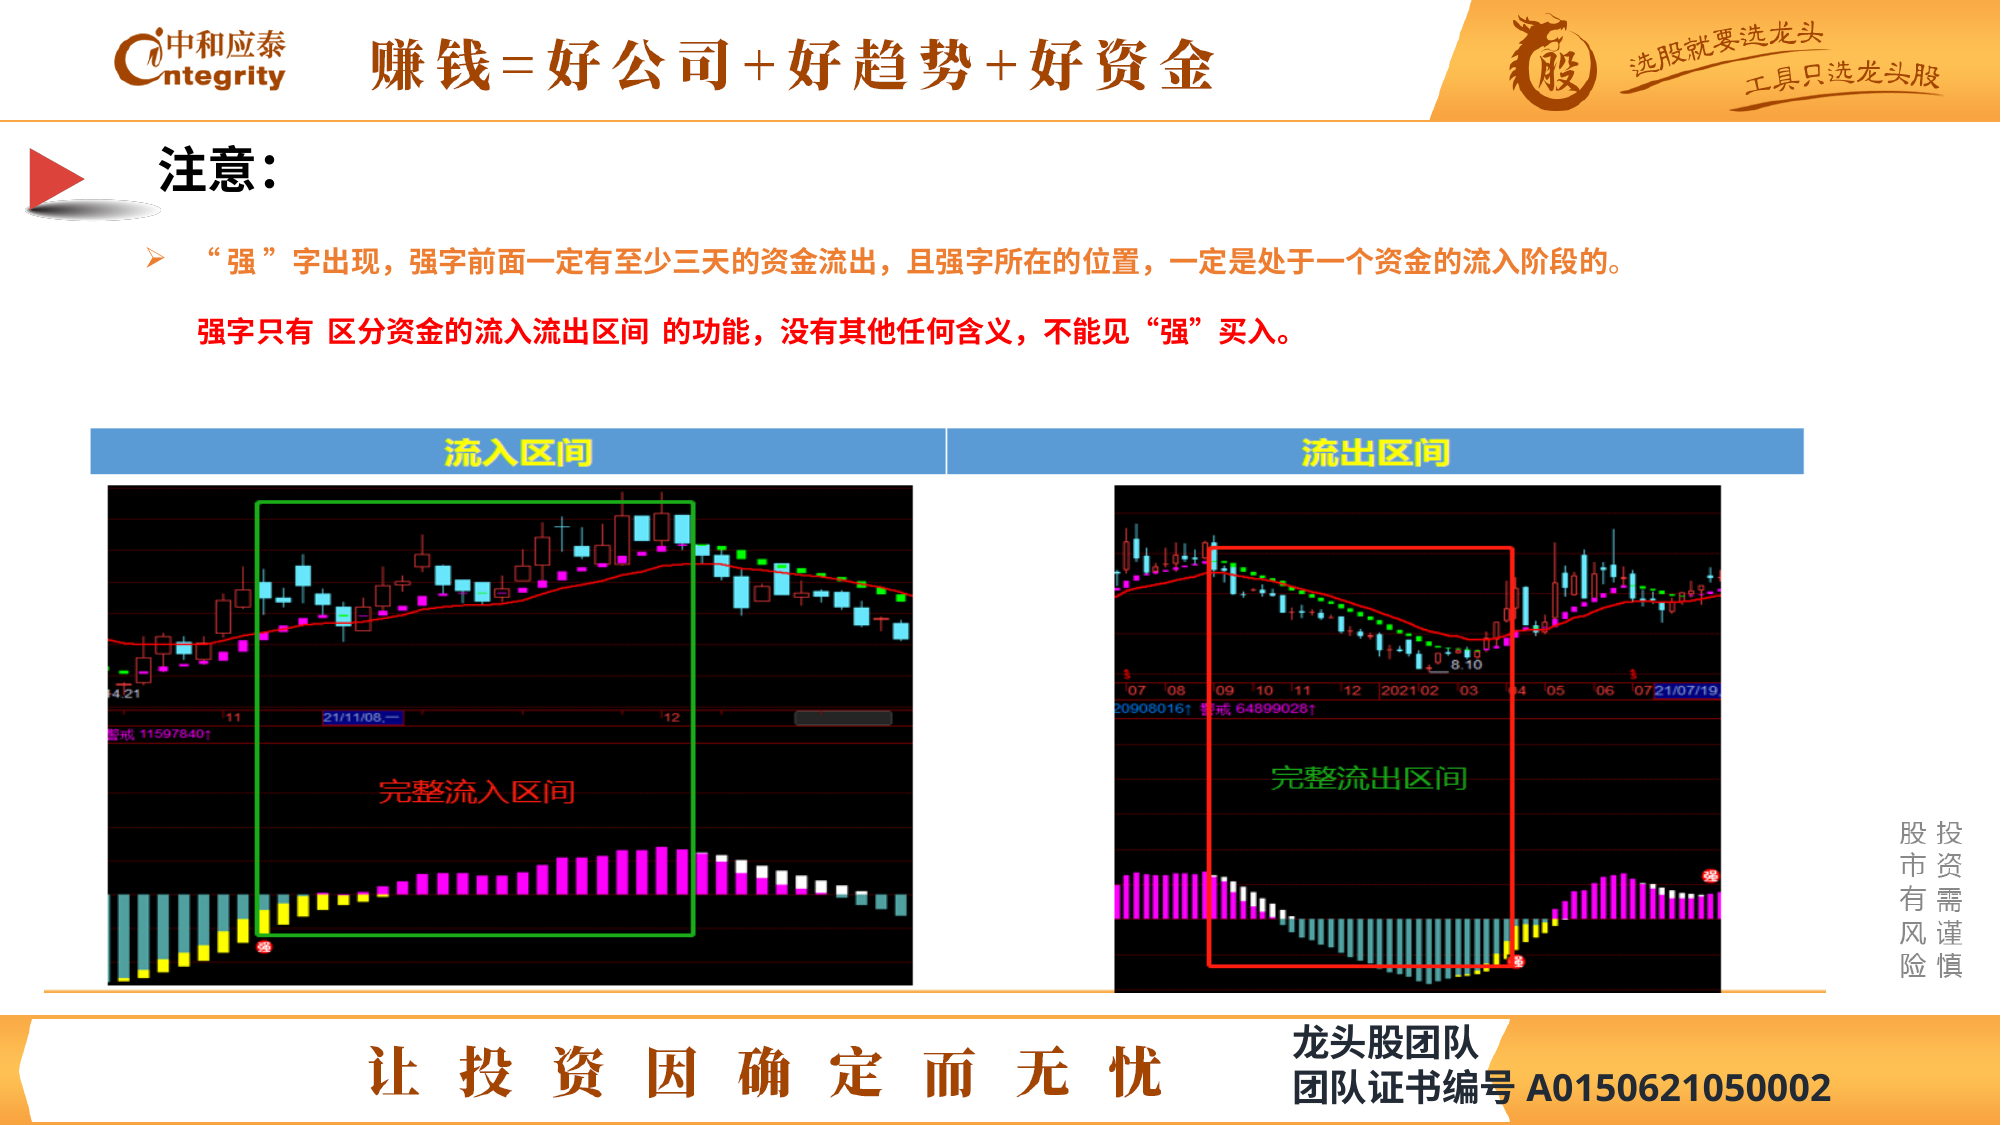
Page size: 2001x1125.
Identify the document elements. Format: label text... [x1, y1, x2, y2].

text_box 龙头股团队 团队证书编号A0150621050002 [1277, 1011, 1872, 1117]
text_box “强 ”字出现，强字前面一定有至少三天的资金流出，且强字所在的位置，一定是处于一个资金的流入阶段的。 强字只有 区分资金的流入流出区间 的功能，没有其他任何含义，不能见“强”买入。 [129, 236, 1799, 356]
text_box 注意： [161, 130, 377, 206]
picture [0, 0, 2000, 1125]
